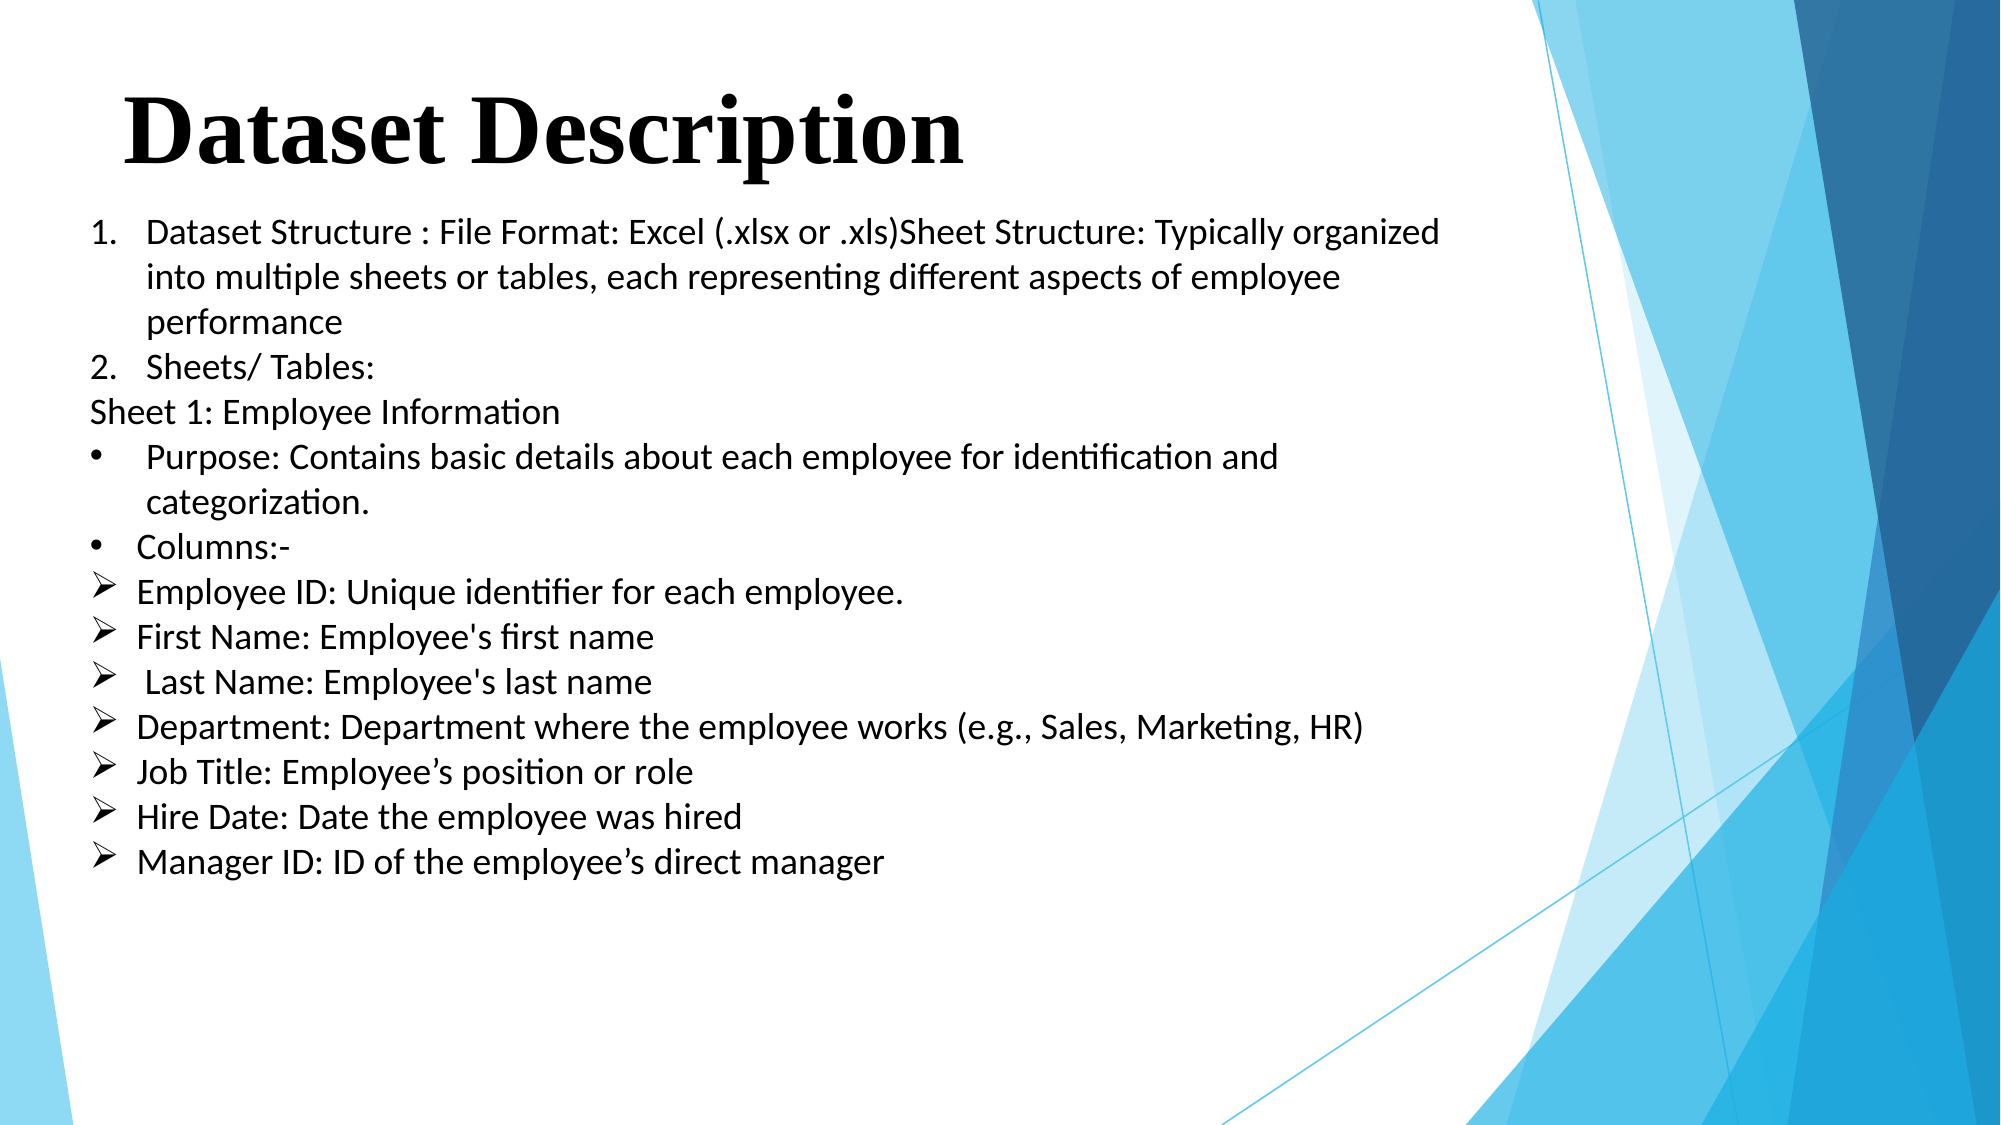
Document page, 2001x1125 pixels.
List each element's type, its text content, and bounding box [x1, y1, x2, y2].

text_box Dataset Structure : File Format: Excel (.xlsx or .xls)Sheet Structure: Typically organized into multiple sheets or tables, each representing different aspects of employee performance Sheets/ Tables: Sheet 1: Employee Information Purpose: Contains basic details about each employee for identification and categorization. Columns:- Employee ID: Unique identifier for each employee. First Name: Employee's first name Last Name: Employee's last name Department: Department where the employee works (e.g., Sales, Marketing, HR) Job Title: Employee’s position or role Hire Date: Date the employee was hired Manager ID: ID of the employee’s direct manager [74, 199, 1502, 935]
title Dataset Description [123, 63, 1877, 188]
